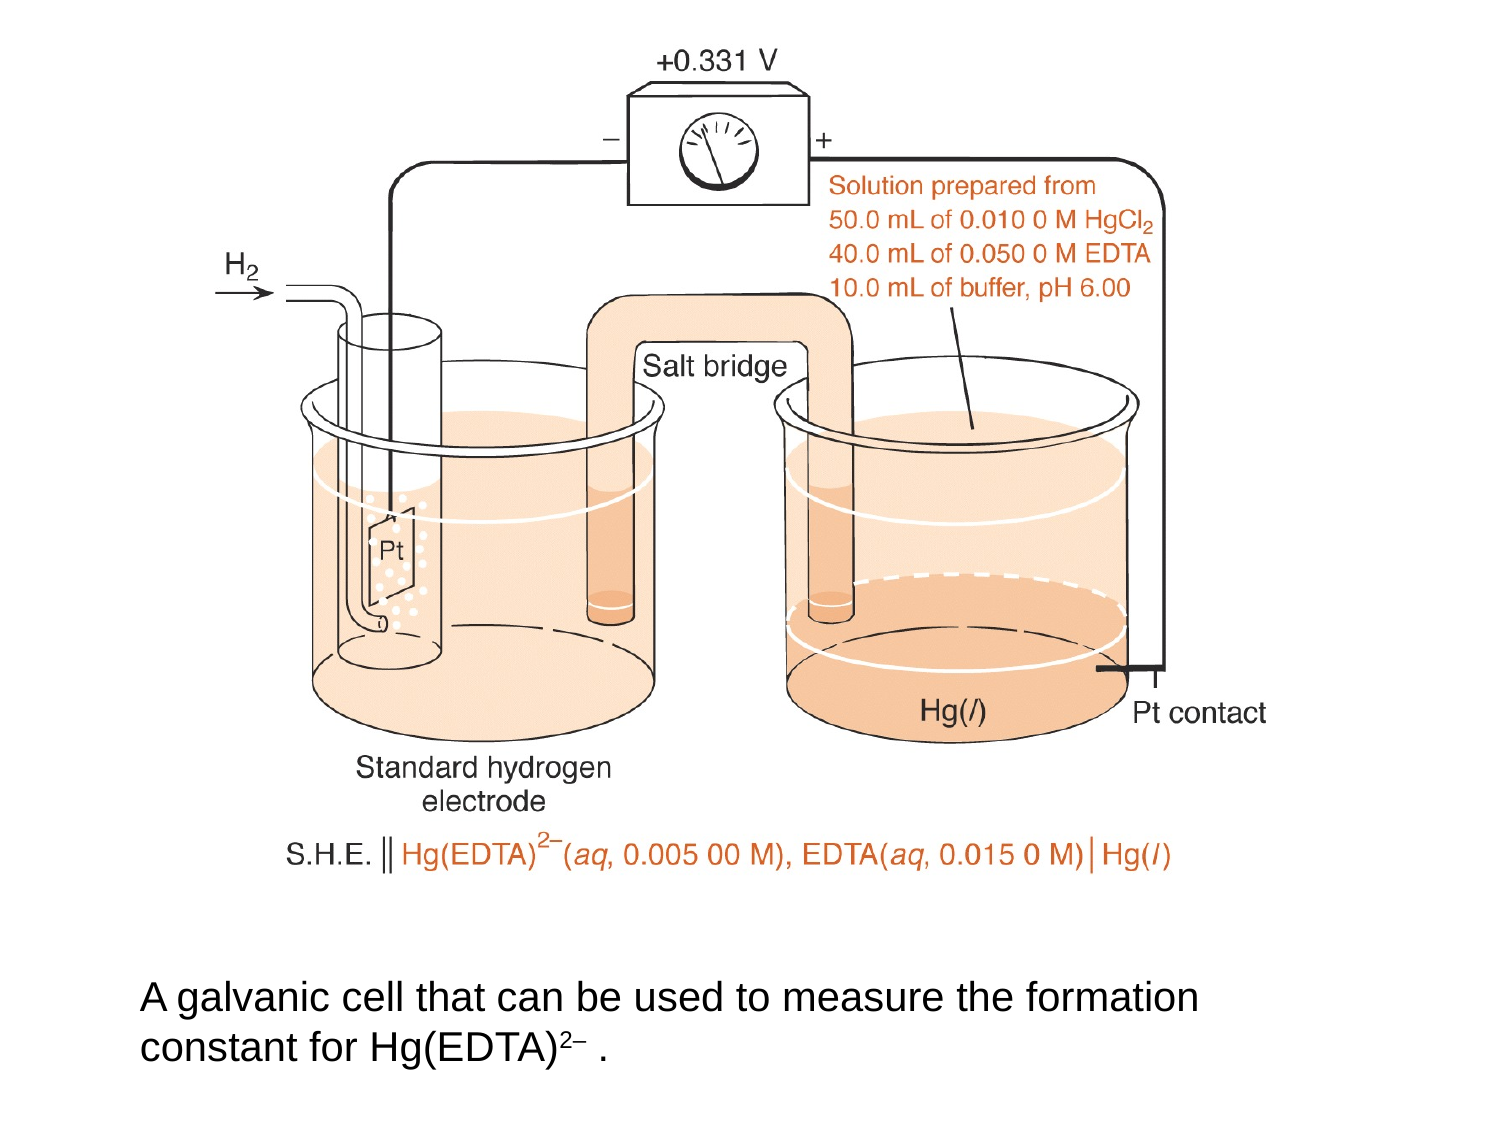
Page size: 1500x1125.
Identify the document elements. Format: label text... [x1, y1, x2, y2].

text_box A galvanic cell that can be used to measure the formation constant for Hg(EDTA)2– . [125, 962, 1363, 1078]
picture [199, 37, 1276, 881]
